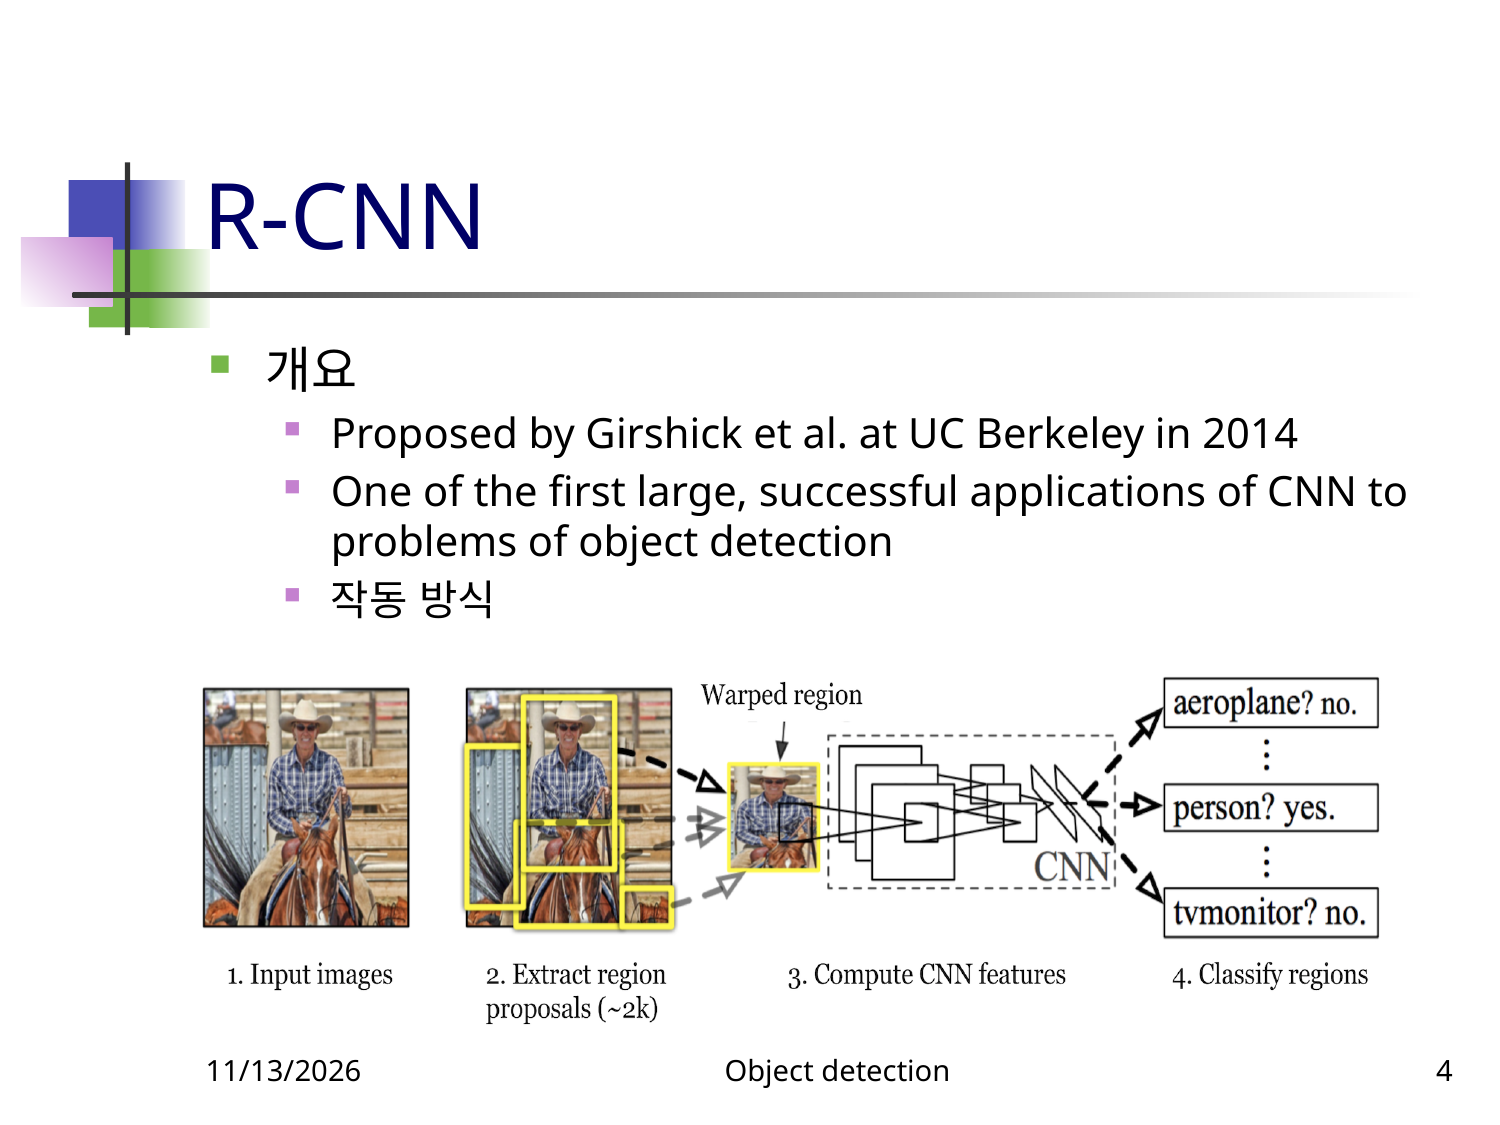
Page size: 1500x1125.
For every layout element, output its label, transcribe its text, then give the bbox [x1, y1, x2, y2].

list 개요 Proposed by Girshick et al. at UC Berkeley in 2014 One of the first large, successful applications of CNN to problems of object detection 작동 방식 [193, 331, 1469, 1006]
slide_number 4 [1155, 1024, 1468, 1100]
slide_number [190, 1044, 504, 1100]
footer Object detection [600, 1044, 1075, 1100]
picture [187, 663, 1394, 1035]
title R-CNN [188, 35, 1468, 275]
